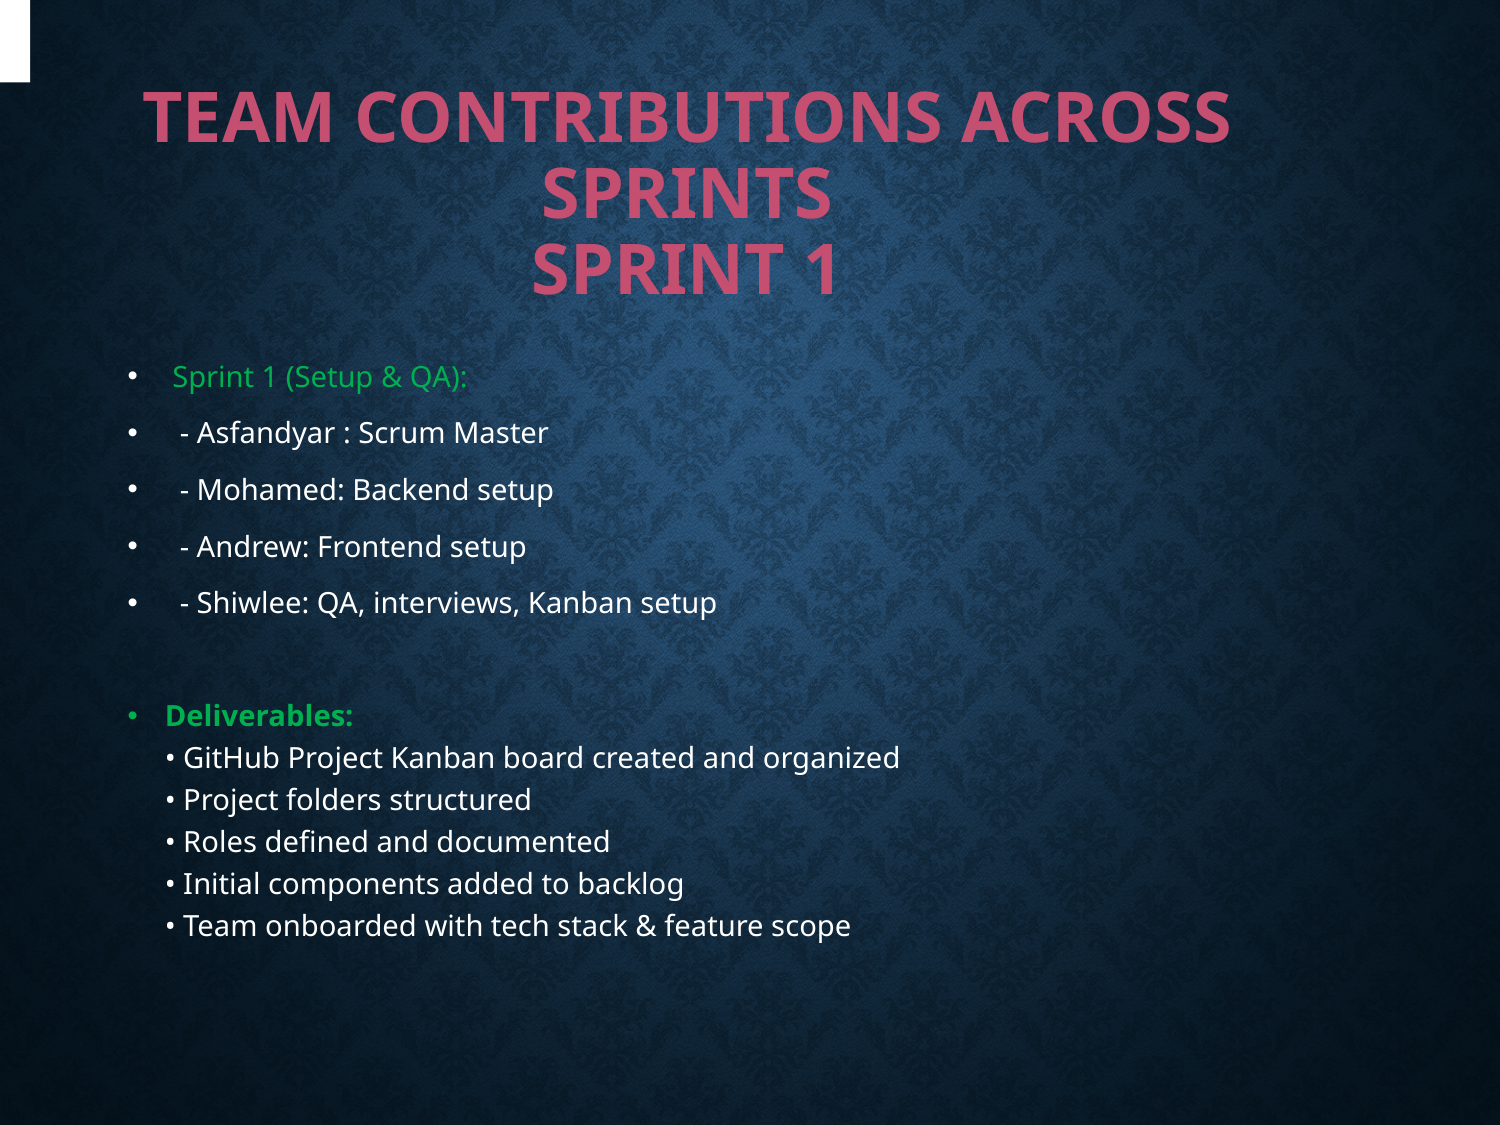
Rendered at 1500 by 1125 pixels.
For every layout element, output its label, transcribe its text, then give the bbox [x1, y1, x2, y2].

title Team Contributions Across Sprints Sprint 1 [0, 74, 1387, 318]
text_box [0, 0, 31, 83]
list Sprint 1 (Setup & QA): - Asfandyar : Scrum Master - Mohamed: Backend setup - Andrew: Frontend setup - Shiwlee: QA, interviews, Kanban setup Deliverables: • GitHub Project Kanban board created and organized • Project folders structured • Roles defined and documented • Initial components added to backlog • Team onboarded with tech stack & feature scope [112, 343, 1387, 950]
